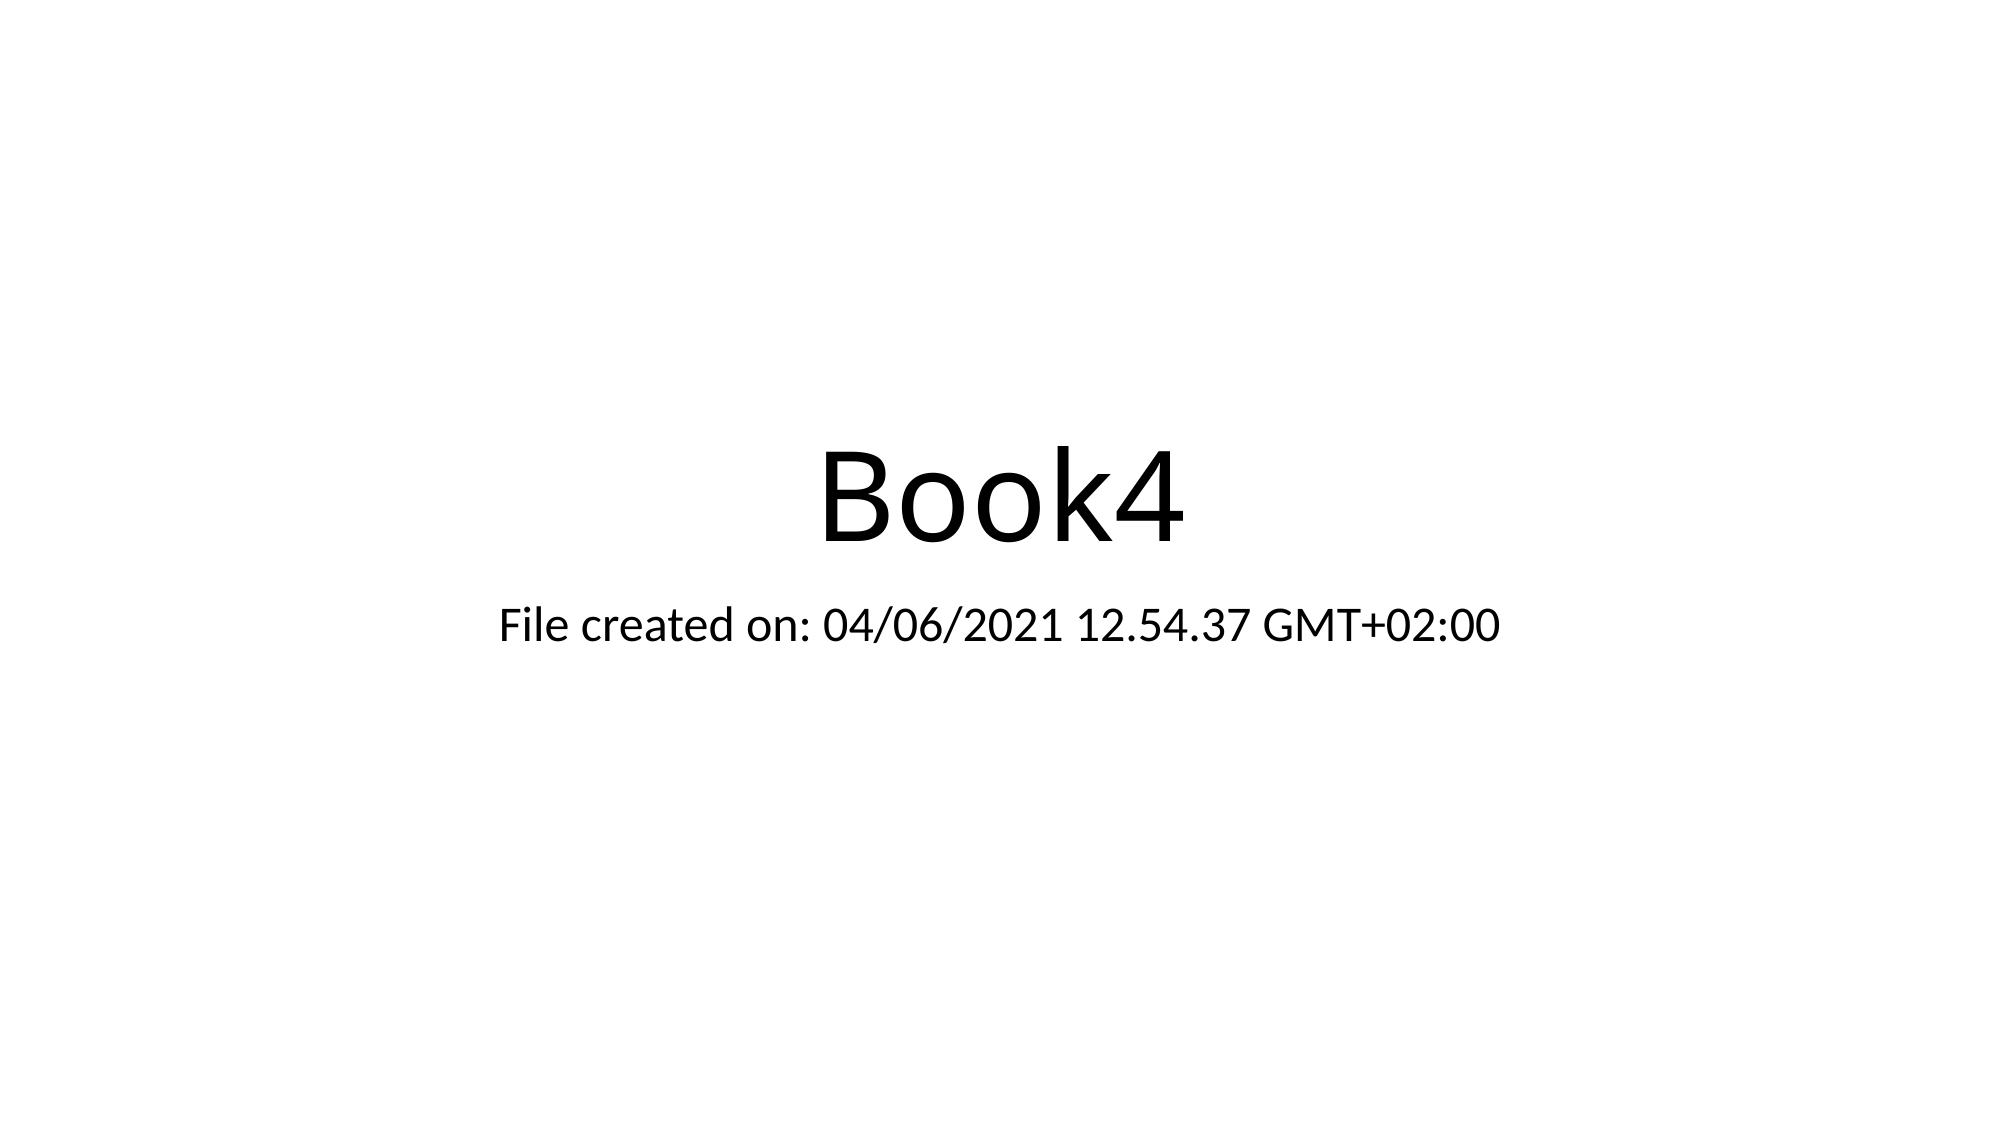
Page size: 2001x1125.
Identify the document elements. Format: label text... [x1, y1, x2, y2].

title Book4 [249, 184, 1750, 576]
subtitle File created on: 04/06/2021 12.54.37 GMT+02:00 [249, 590, 1750, 863]
